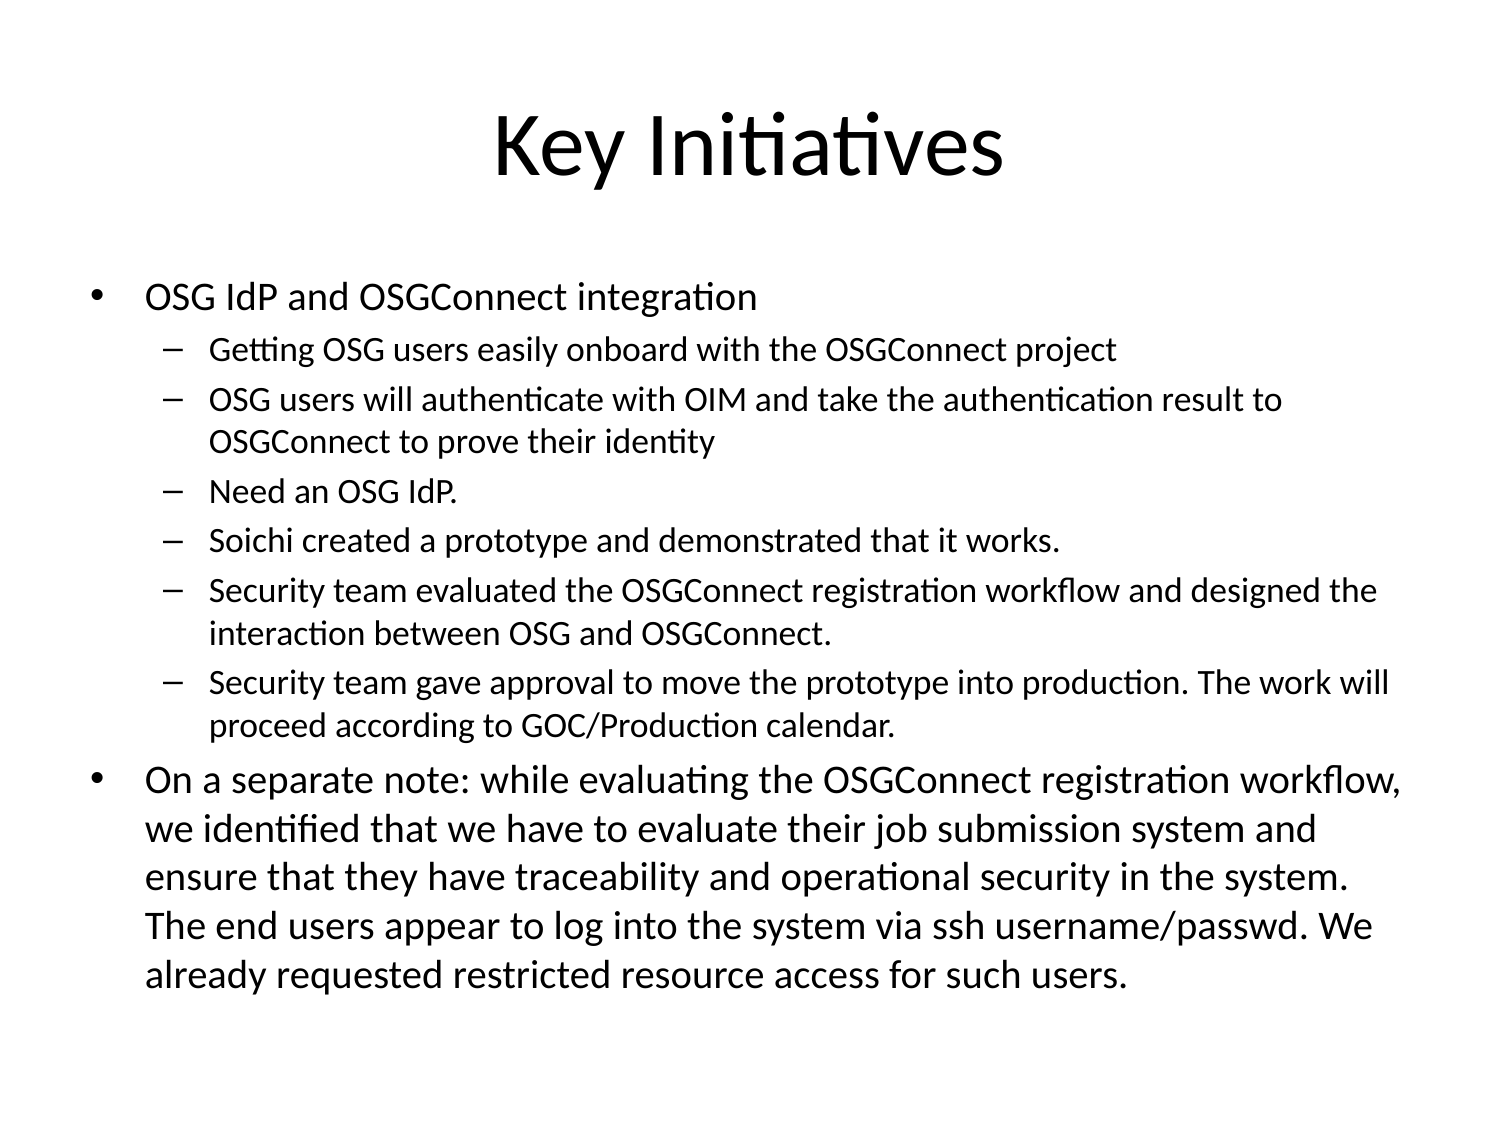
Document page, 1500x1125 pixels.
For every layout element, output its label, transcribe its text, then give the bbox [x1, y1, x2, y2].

title Key Initiatives [75, 45, 1425, 233]
list OSG IdP and OSGConnect integration Getting OSG users easily onboard with the OSGConnect project OSG users will authenticate with OIM and take the authentication result to OSGConnect to prove their identity Need an OSG IdP. Soichi created a prototype and demonstrated that it works. Security team evaluated the OSGConnect registration workflow and designed the interaction between OSG and OSGConnect. Security team gave approval to move the prototype into production. The work will proceed according to GOC/Production calendar. On a separate note: while evaluating the OSGConnect registration workflow, we identified that we have to evaluate their job submission system and ensure that they have traceability and operational security in the system. The end users appear to log into the system via ssh username/passwd. We already requested restricted resource access for such users. [75, 262, 1425, 1005]
